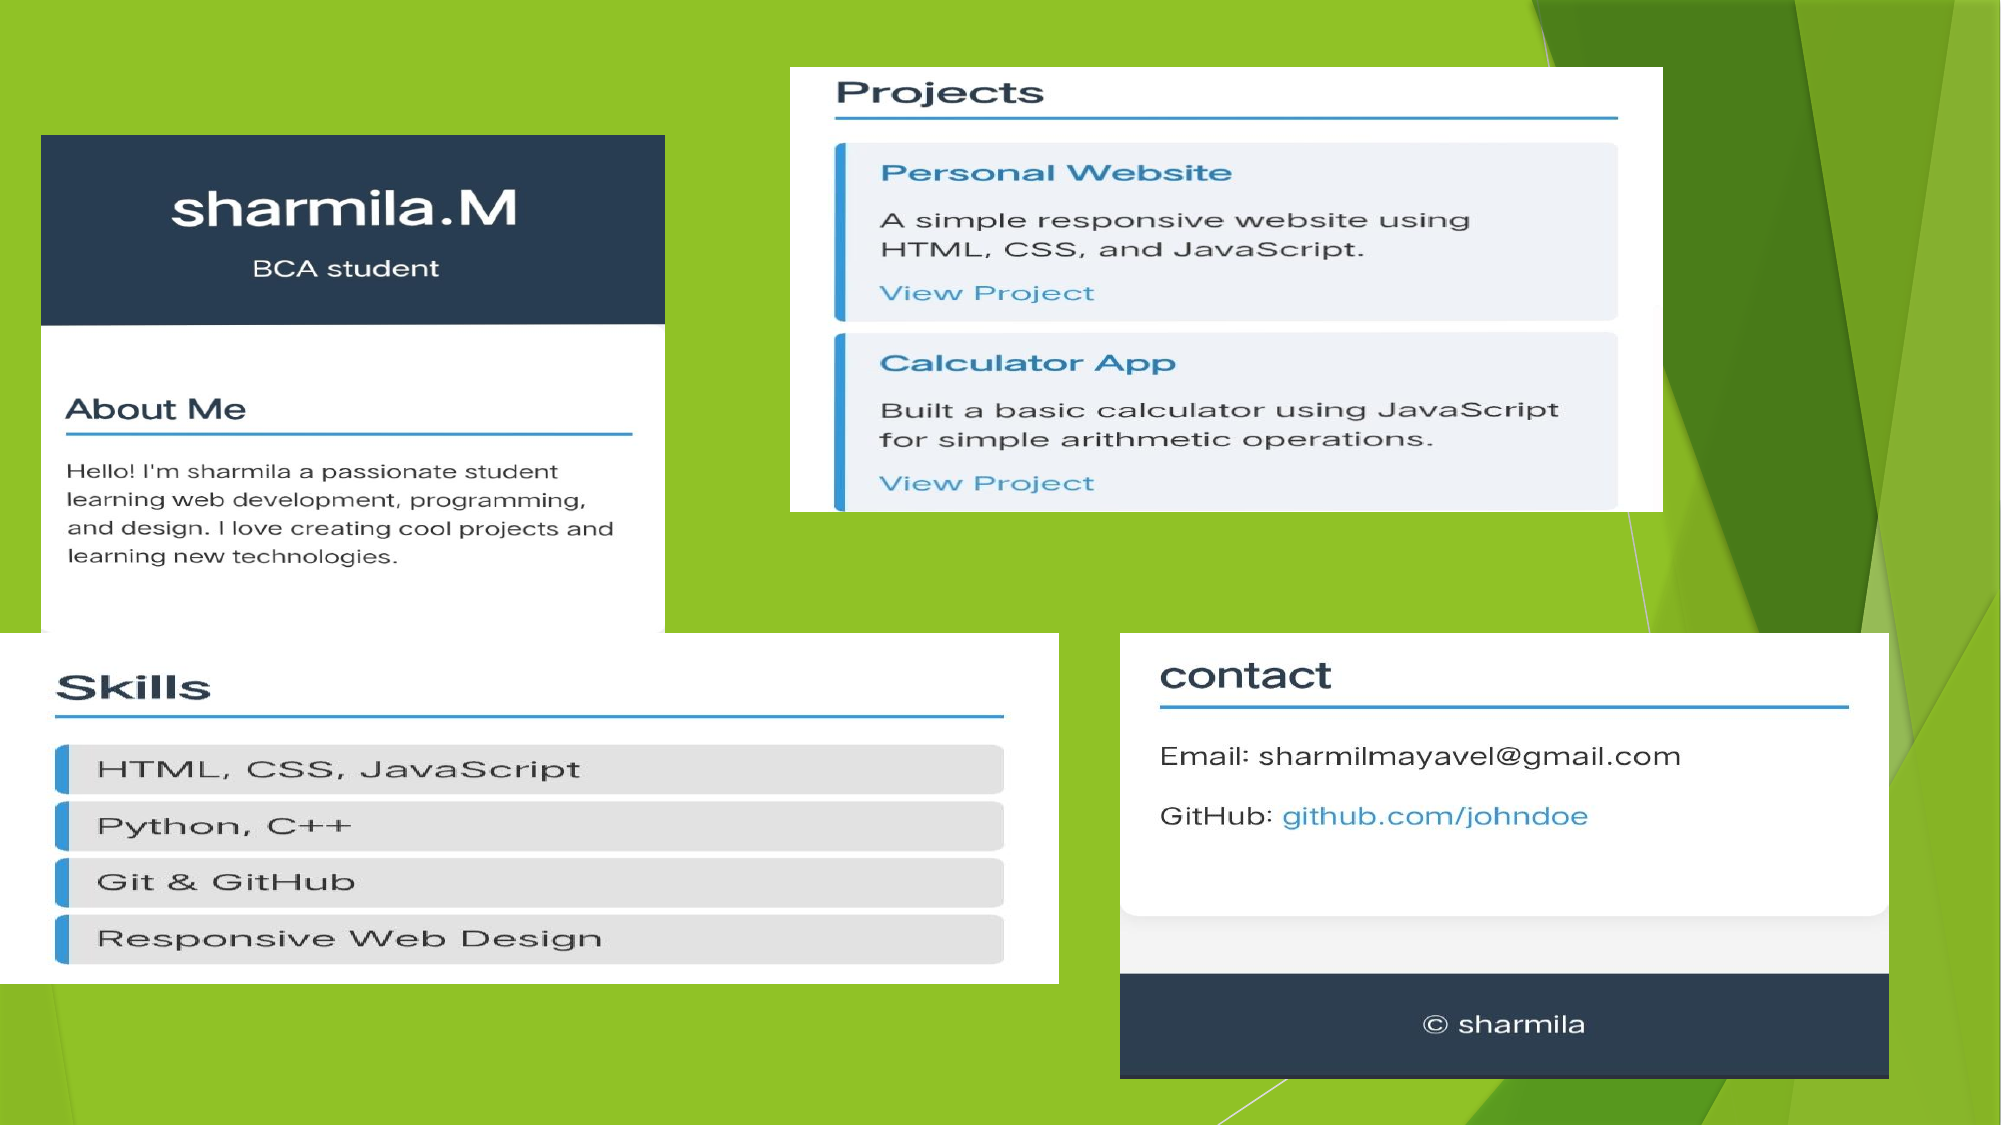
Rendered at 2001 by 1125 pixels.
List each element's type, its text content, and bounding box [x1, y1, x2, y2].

title RESULT AND SCREENSHOT [41, 0, 1186, 136]
picture [0, 134, 1059, 985]
picture [789, 67, 1663, 513]
picture [1120, 633, 1889, 1079]
